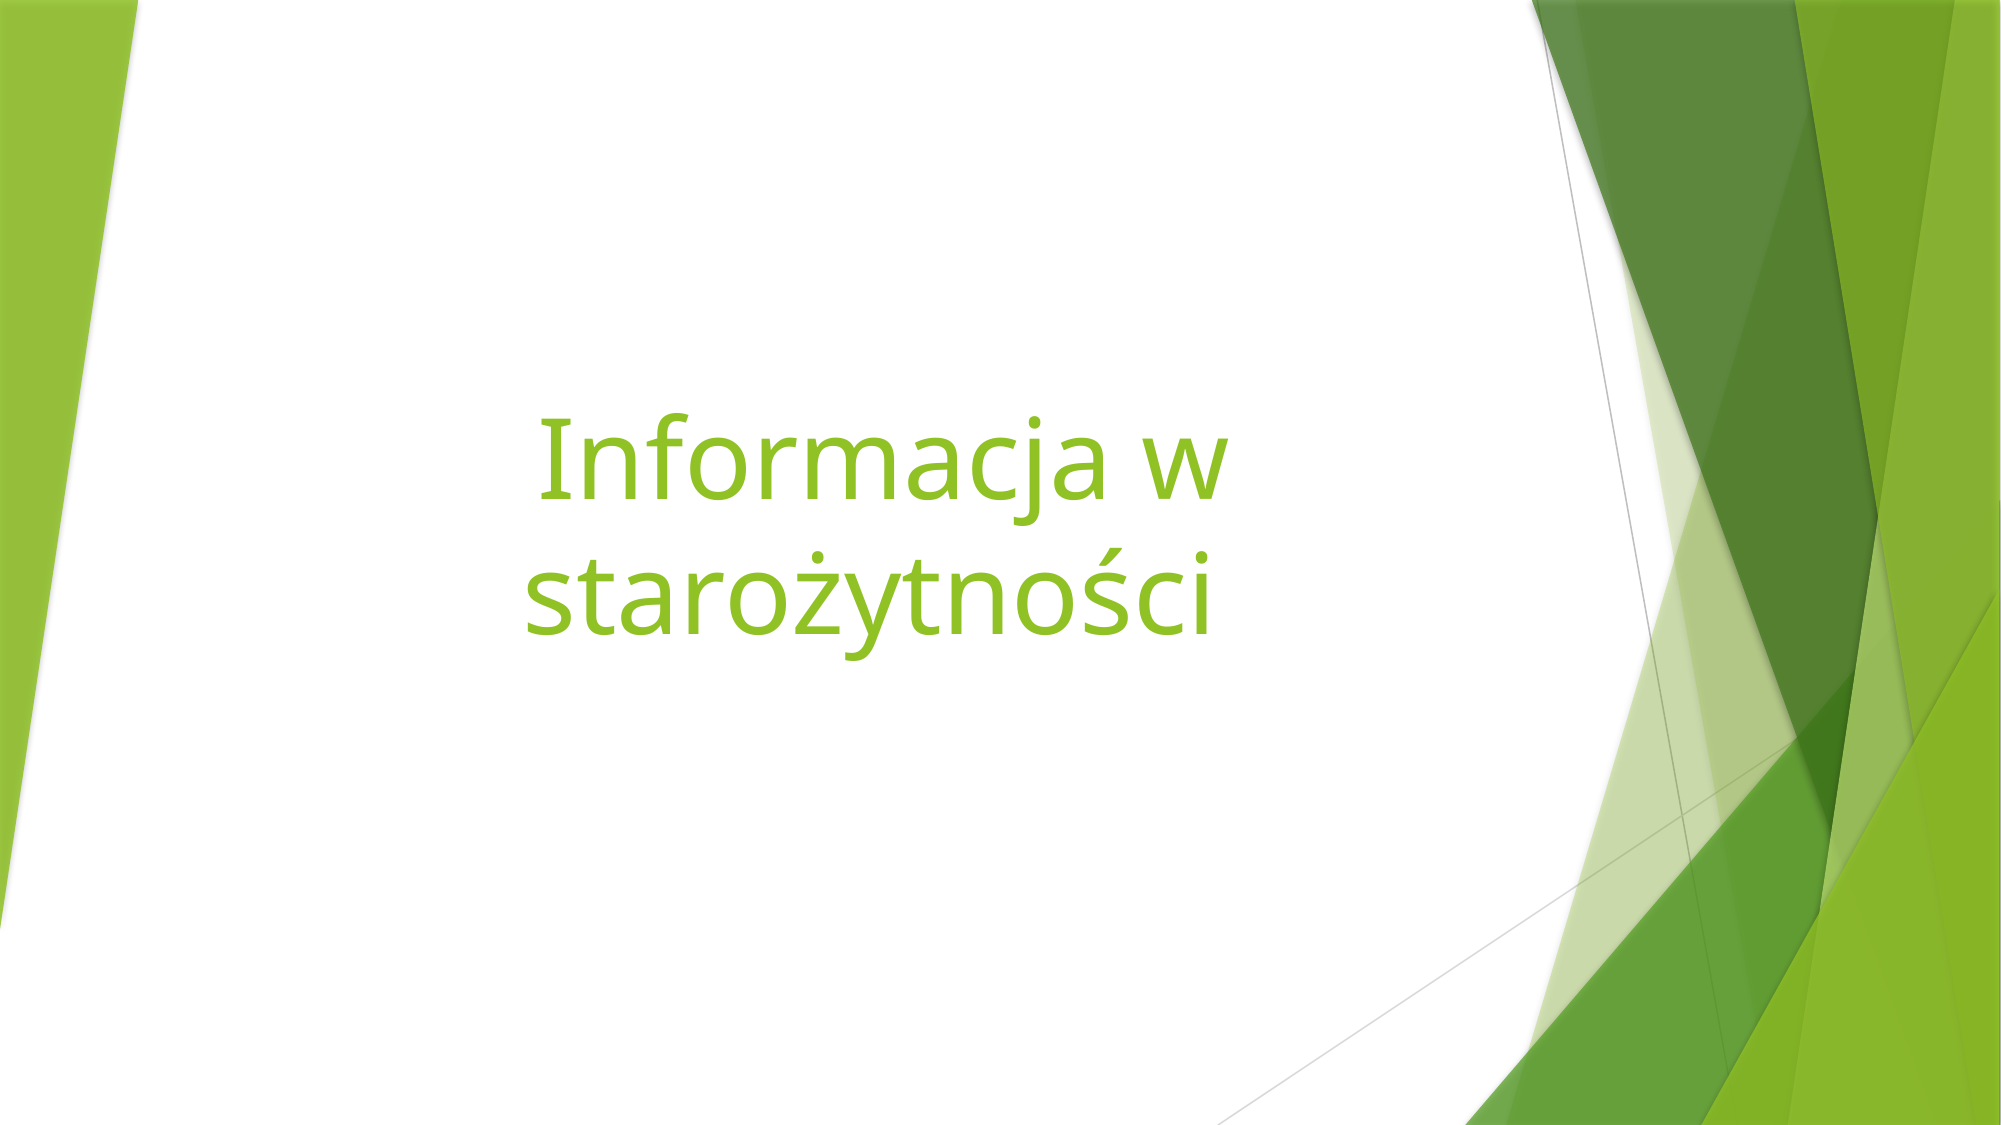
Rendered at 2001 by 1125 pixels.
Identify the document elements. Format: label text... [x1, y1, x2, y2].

title Informacja w starożytności [247, 394, 1522, 665]
